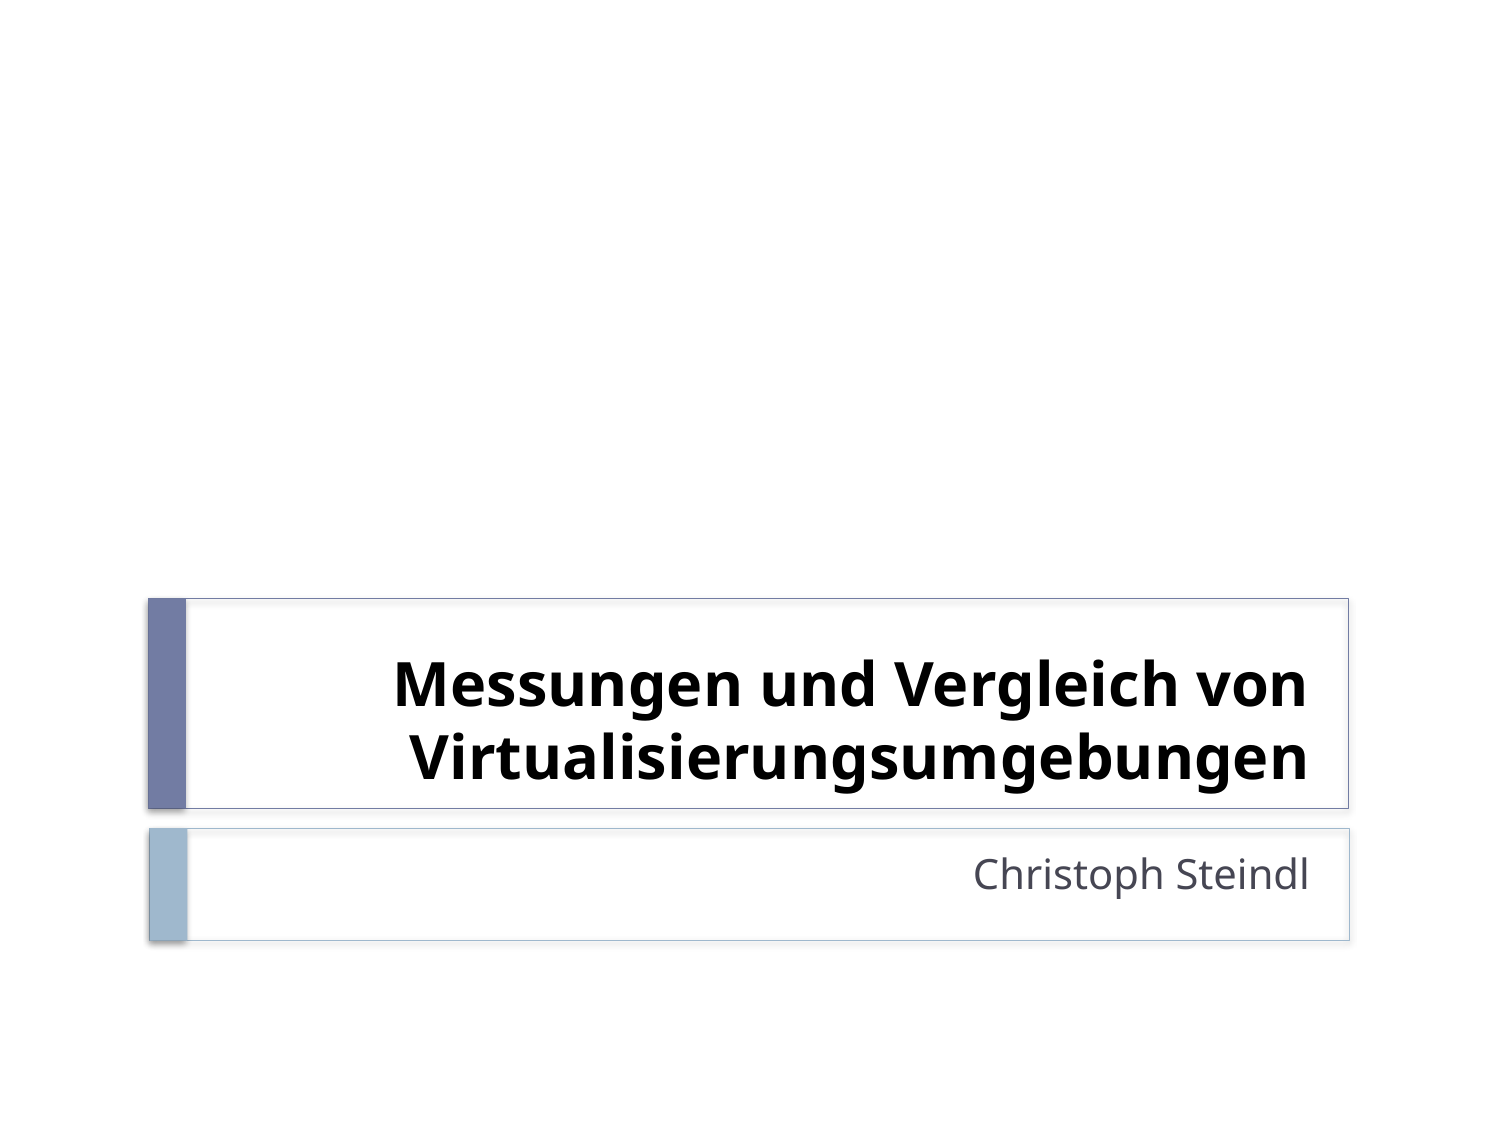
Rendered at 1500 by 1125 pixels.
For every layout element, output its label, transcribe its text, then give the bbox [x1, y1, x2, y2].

title Messungen und Vergleich von Virtualisierungsumgebungen [200, 637, 1325, 800]
subtitle Christoph Steindl [200, 840, 1325, 929]
